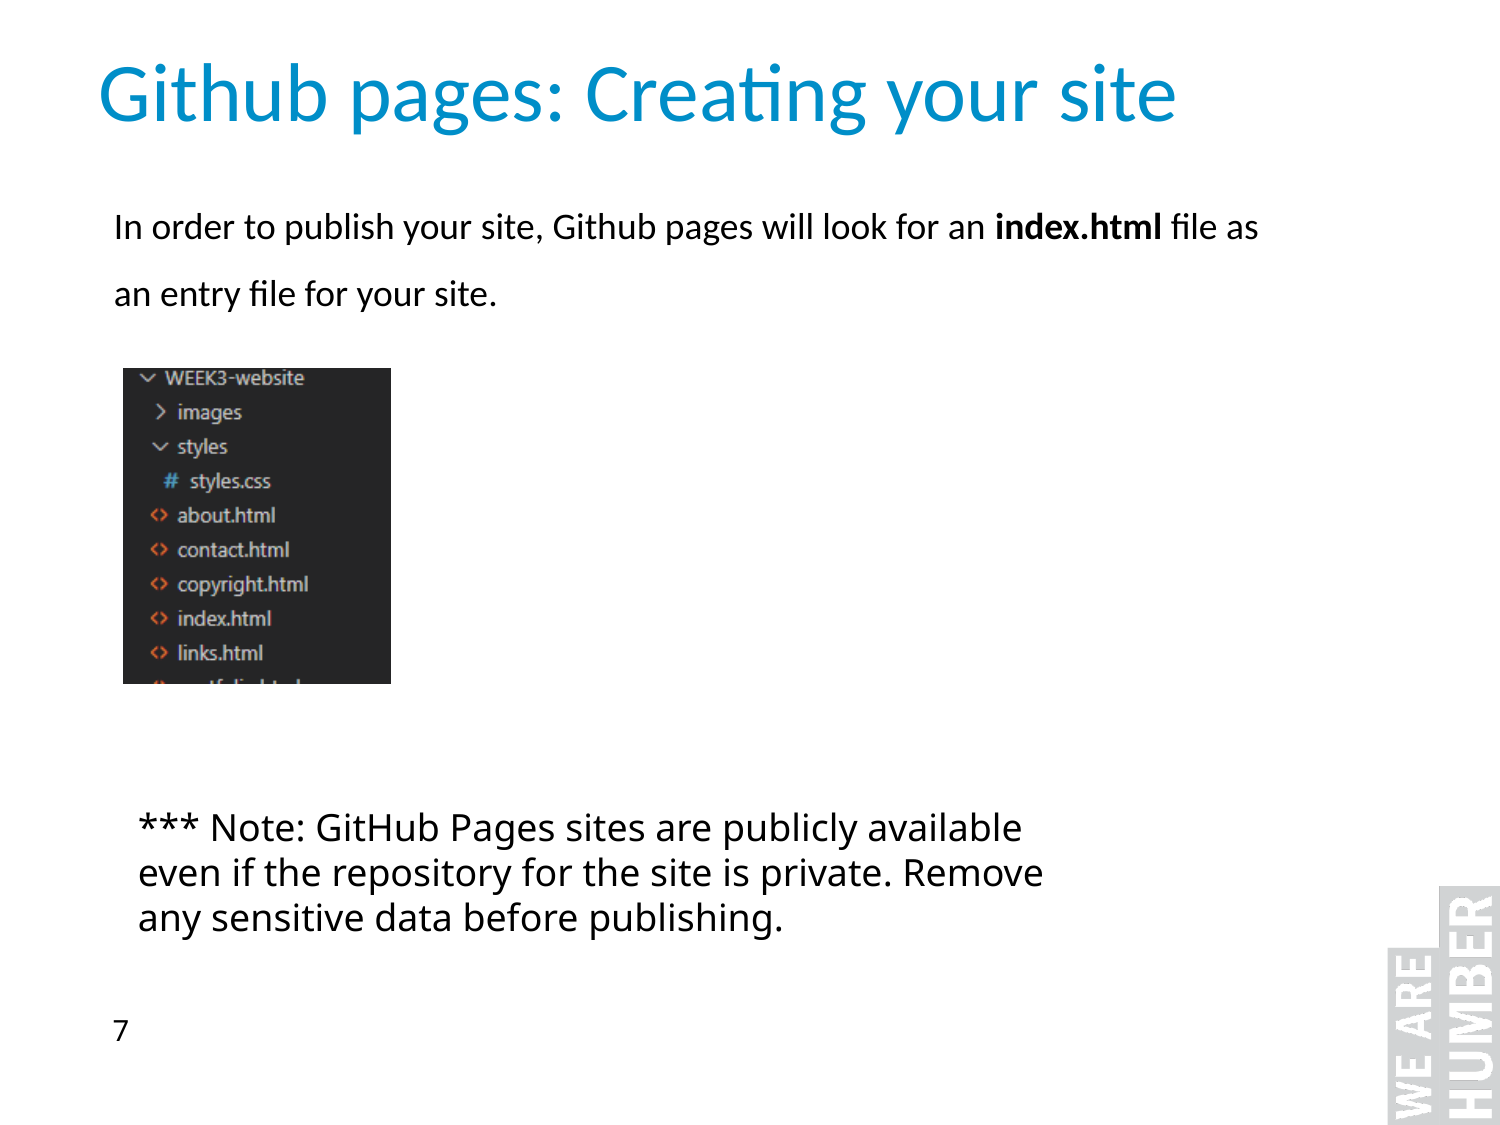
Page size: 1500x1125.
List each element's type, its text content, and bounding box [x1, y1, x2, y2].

text_box *** Note: GitHub Pages sites are publicly available even if the repository for the site is private. Remove any sensitive data before publishing. [123, 796, 1089, 946]
text_box In order to publish your site, Github pages will look for an index.html file as an entry file for your site. [99, 171, 1294, 390]
text_box Github pages: Creating your site [99, 37, 1346, 138]
picture [122, 368, 391, 685]
